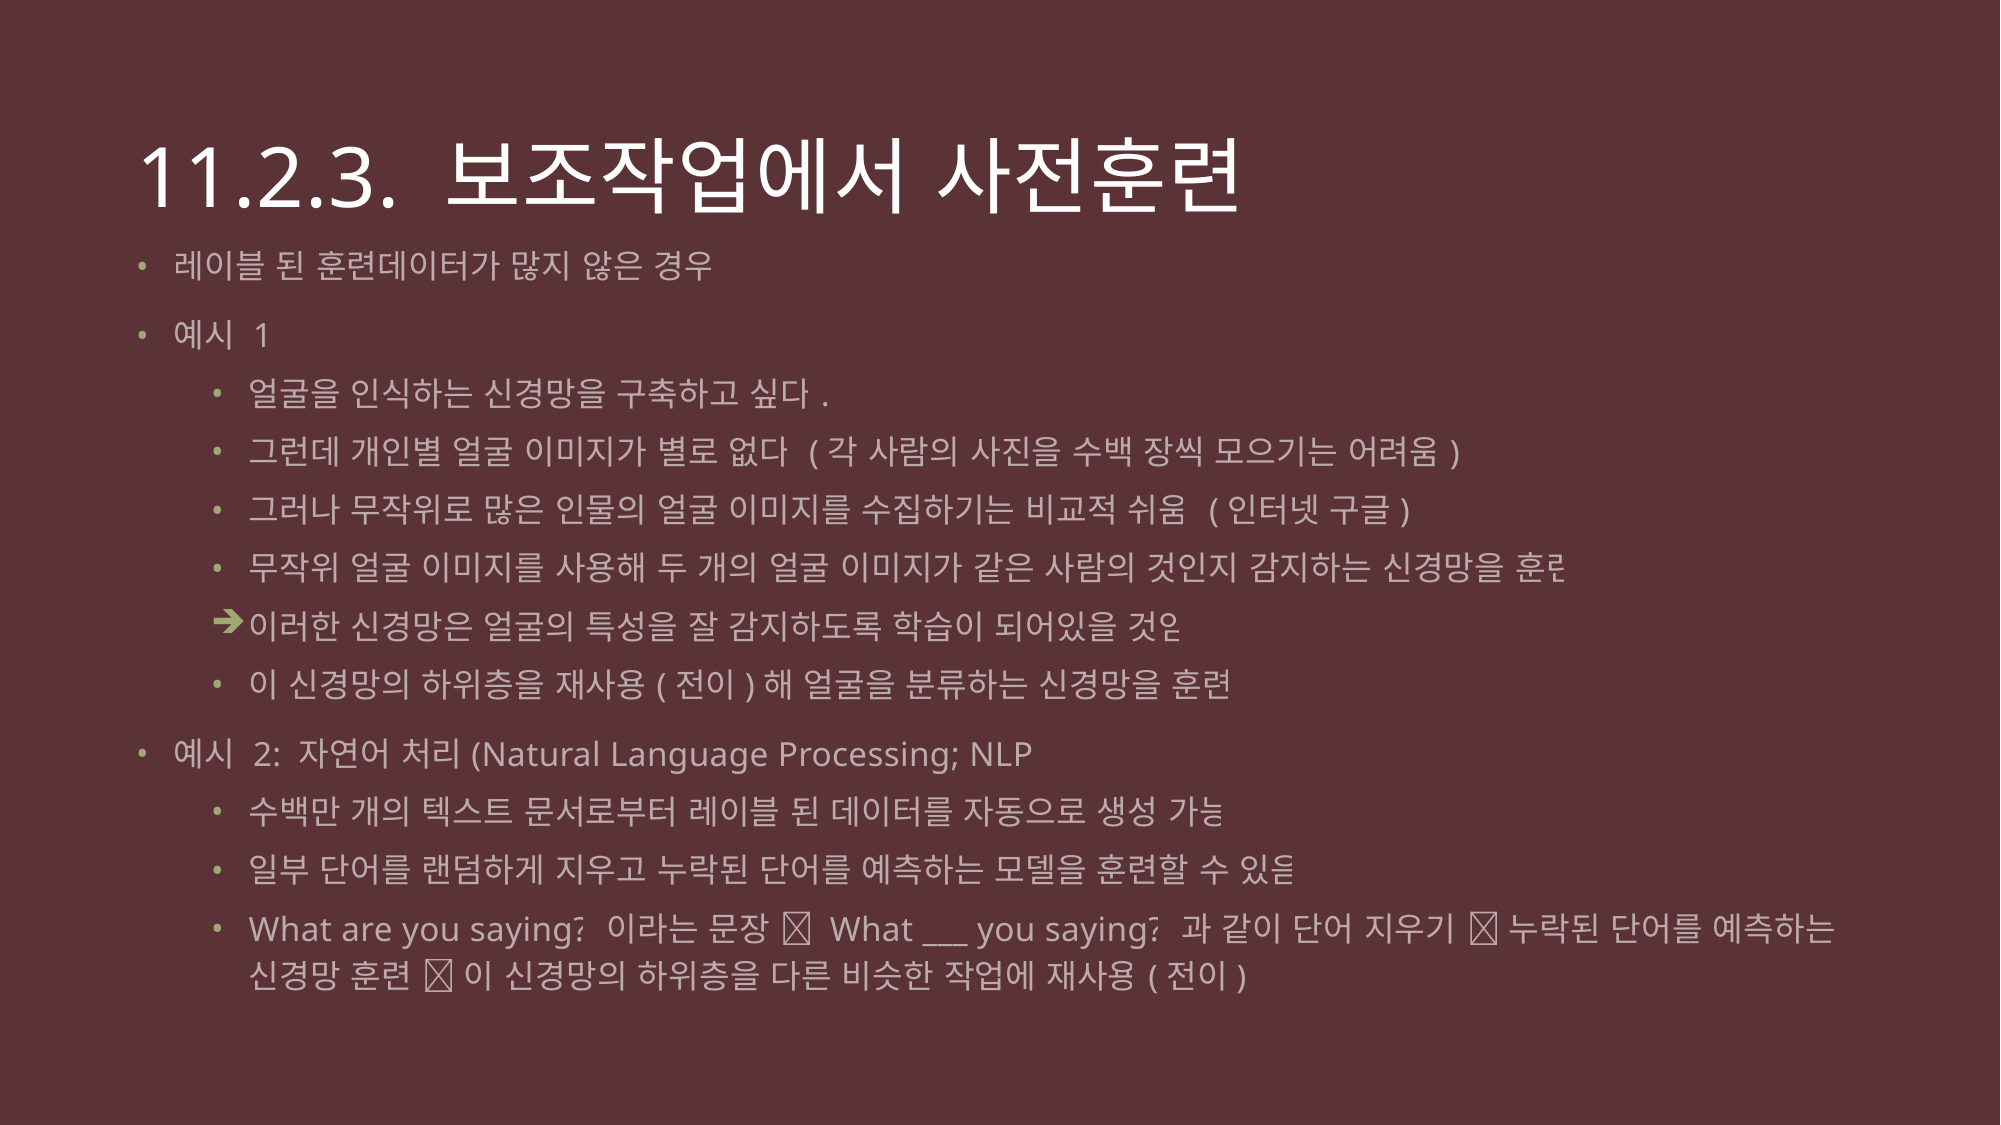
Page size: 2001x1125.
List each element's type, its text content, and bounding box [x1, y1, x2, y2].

title 11.2.3. 보조작업에서 사전훈련 [118, 101, 1878, 219]
list 레이블 된 훈련데이터가 많지 않은 경우 예시 1 얼굴을 인식하는 신경망을 구축하고 싶다. 그런데 개인별 얼굴 이미지가 별로 없다 (각 사람의 사진을 수백 장씩 모으기는 어려움) 그러나 무작위로 많은 인물의 얼굴 이미지를 수집하기는 비교적 쉬움 (인터넷 구글) 무작위 얼굴 이미지를 사용해 두 개의 얼굴 이미지가 같은 사람의 것인지 감지하는 신경망을 훈련 이러한 신경망은 얼굴의 특성을 잘 감지하도록 학습이 되어있을 것임 이 신경망의 하위층을 재사용(전이)해 얼굴을 분류하는 신경망을 훈련 예시 2: 자연어 처리(Natural Language Processing; NLP) 수백만 개의 텍스트 문서로부터 레이블 된 데이터를 자동으로 생성 가능 일부 단어를 랜덤하게 지우고 누락된 단어를 예측하는 모델을 훈련할 수 있음 What are you saying? 이라는 문장  What ___ you saying? 과 같이 단어 지우기  누락된 단어를 예측하는 신경망 훈련  이 신경망의 하위층을 다른 비슷한 작업에 재사용(전이) [118, 219, 1890, 1004]
